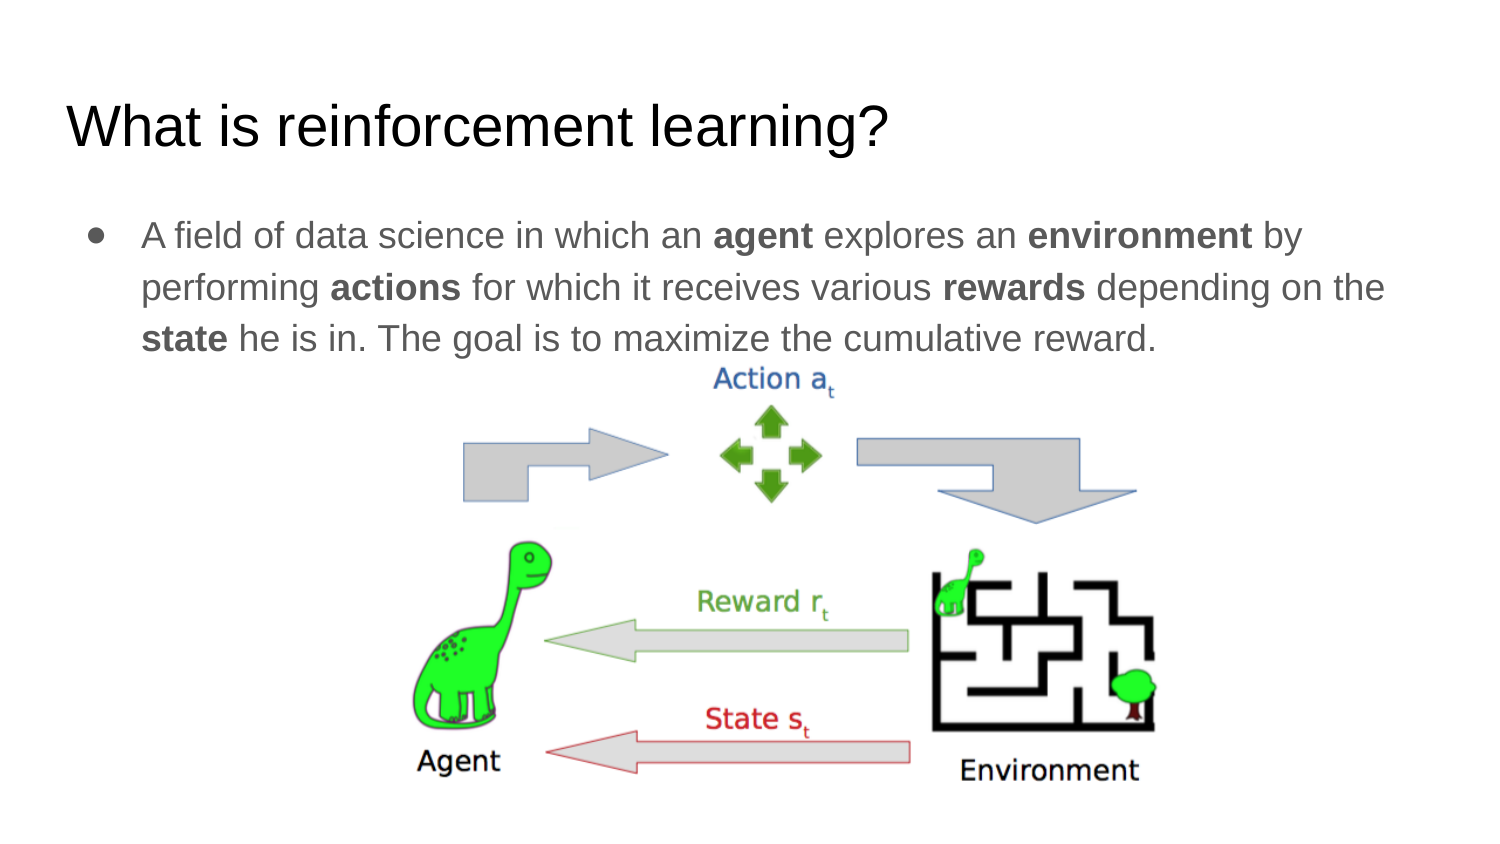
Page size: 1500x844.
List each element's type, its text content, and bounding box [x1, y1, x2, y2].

list A field of data science in which an agent explores an environment by performing actions for which it receives various rewards depending on the state he is in. The goal is to maximize the cumulative reward. [51, 189, 1449, 750]
title What is reinforcement learning? [51, 72, 1449, 167]
picture [410, 361, 1167, 805]
